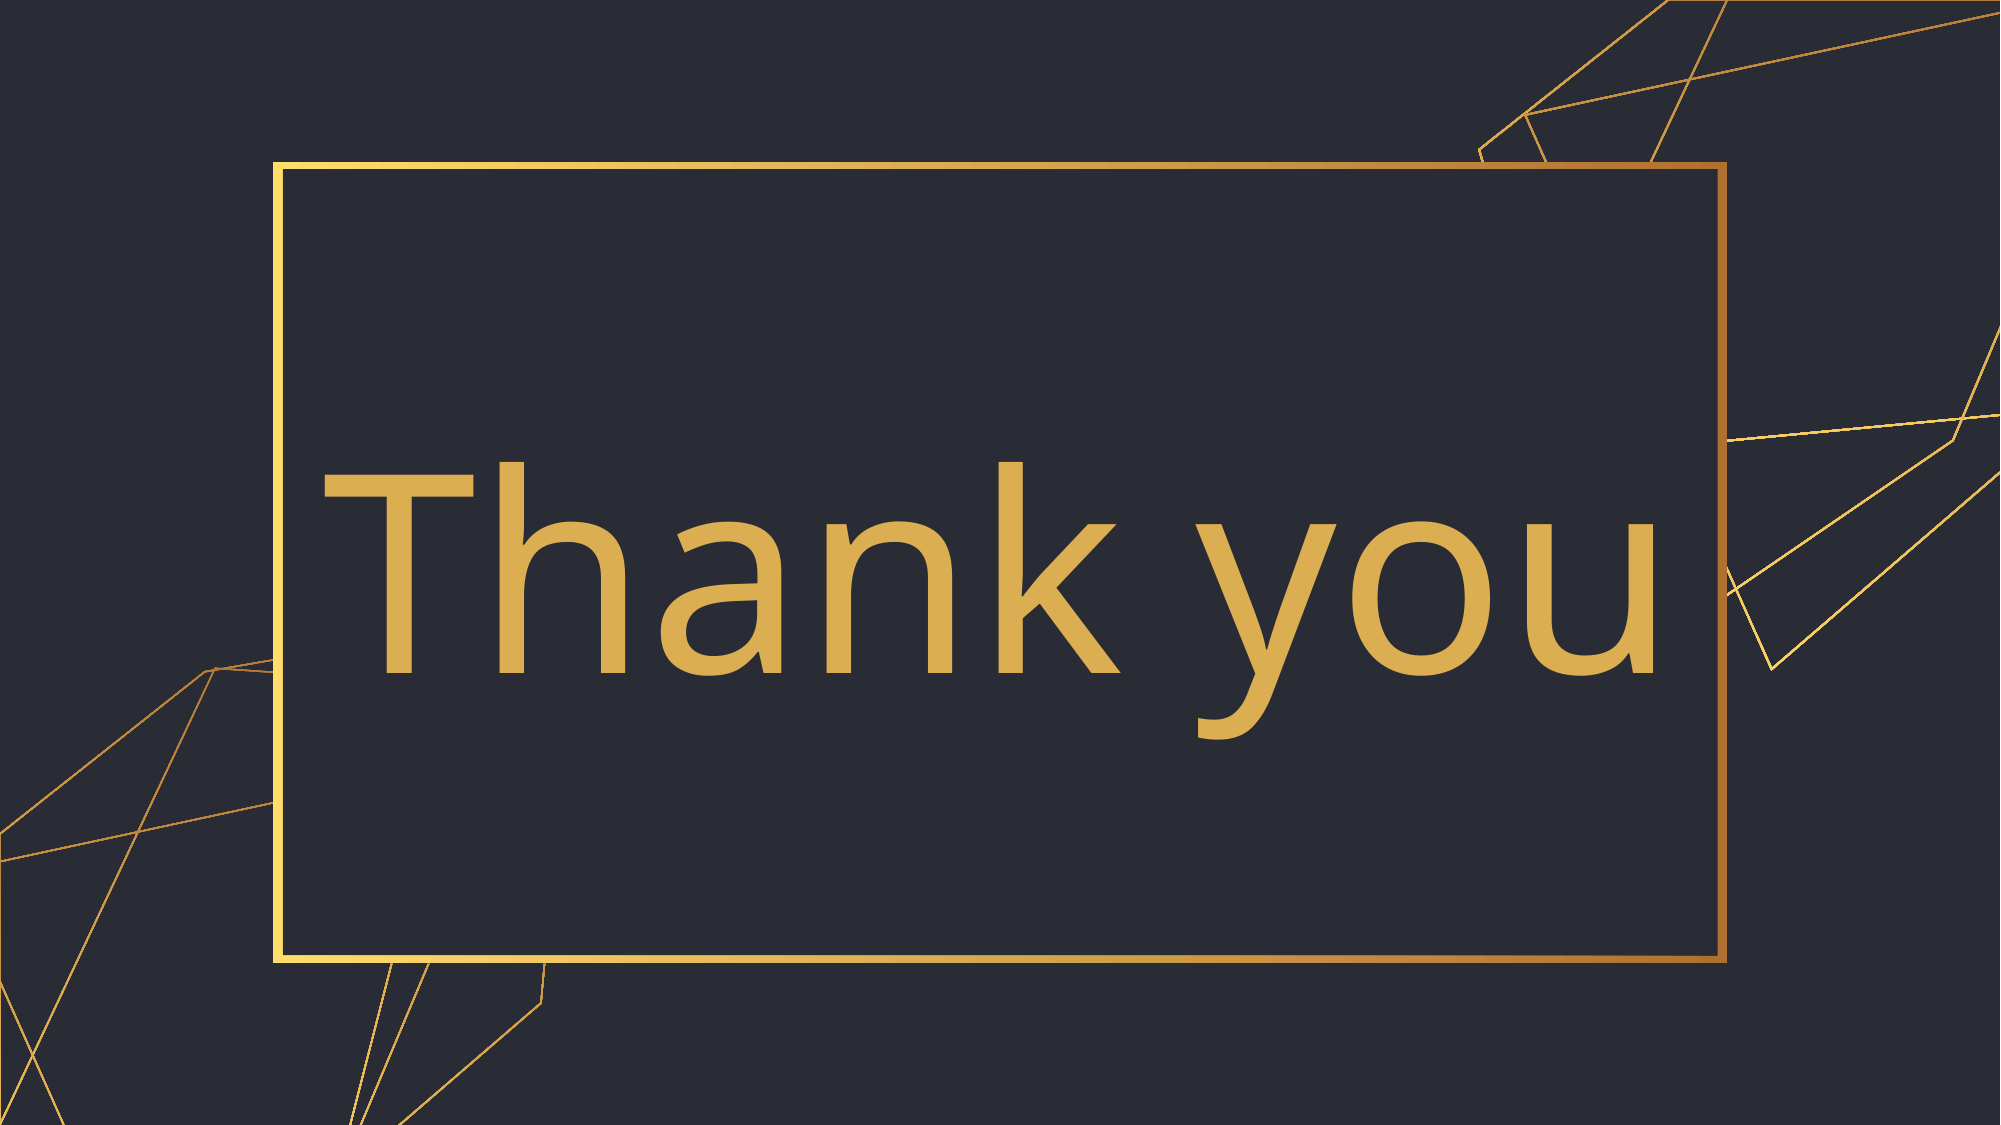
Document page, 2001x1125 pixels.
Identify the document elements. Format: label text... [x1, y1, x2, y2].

title Thank you [223, 403, 1777, 722]
